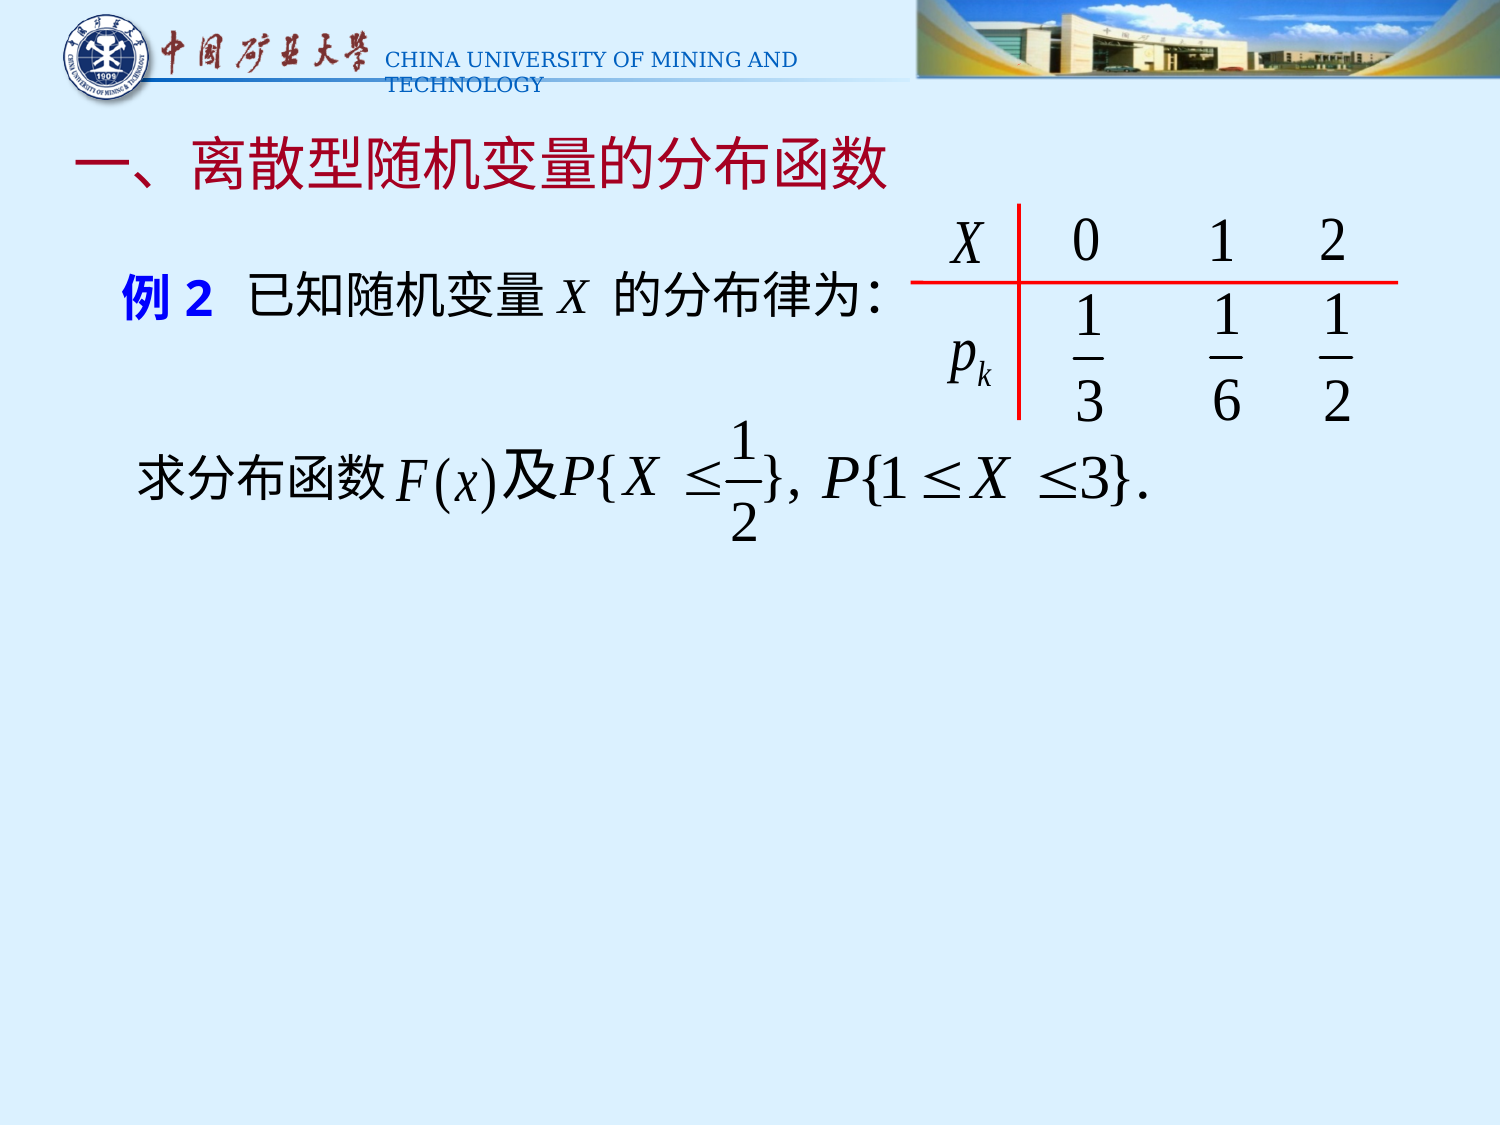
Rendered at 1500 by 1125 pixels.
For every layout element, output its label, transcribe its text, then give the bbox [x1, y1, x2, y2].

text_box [494, 403, 815, 555]
text_box 例2 [107, 258, 229, 334]
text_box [810, 440, 1160, 525]
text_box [121, 439, 510, 521]
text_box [910, 64, 1399, 428]
picture [59, 10, 160, 111]
picture [918, 0, 1500, 77]
text_box 一、离散型随机变量的分布函数 [55, 118, 905, 207]
text_box 已知随机变量X 的分布律为： [231, 256, 905, 331]
